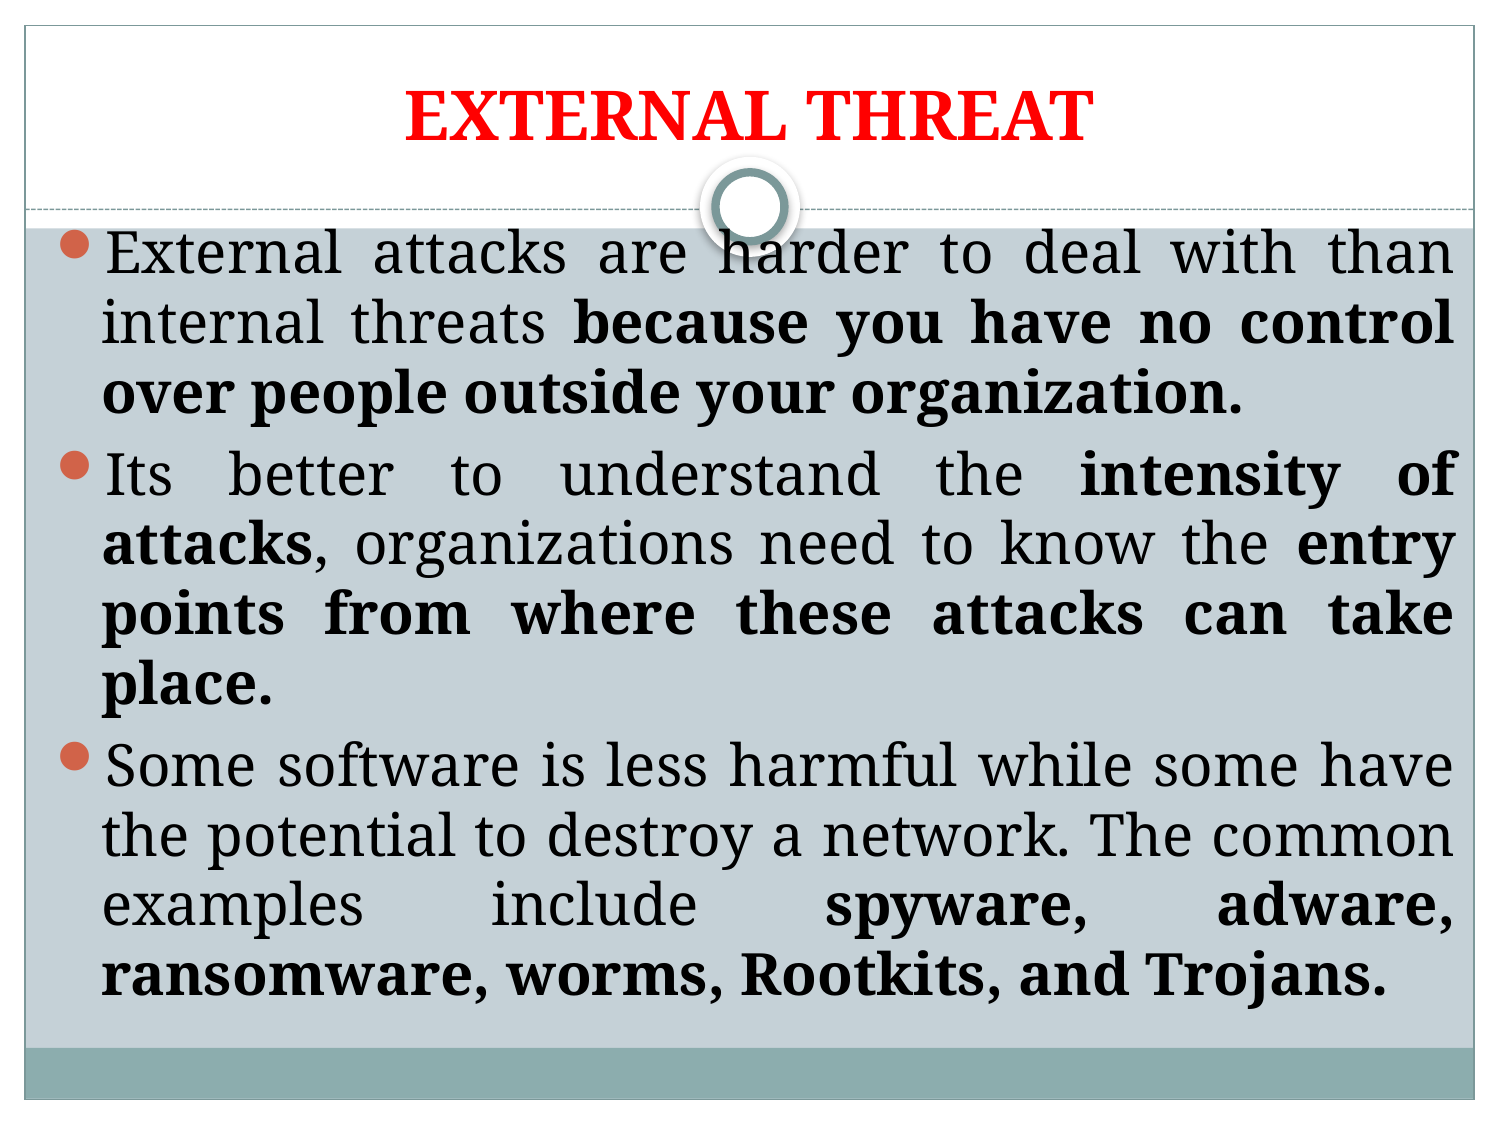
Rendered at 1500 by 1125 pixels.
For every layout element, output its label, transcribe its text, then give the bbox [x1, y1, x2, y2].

title EXTERNAL THREAT [49, 37, 1450, 162]
list External attacks are harder to deal with than internal threats because you have no control over people outside your organization. Its better to understand the intensity of attacks, organizations need to know the entry points from where these attacks can take place. Some software is less harmful while some have the potential to destroy a network. The common examples include spyware, adware, ransomware, worms, Rootkits, and Trojans. [41, 208, 1471, 1083]
